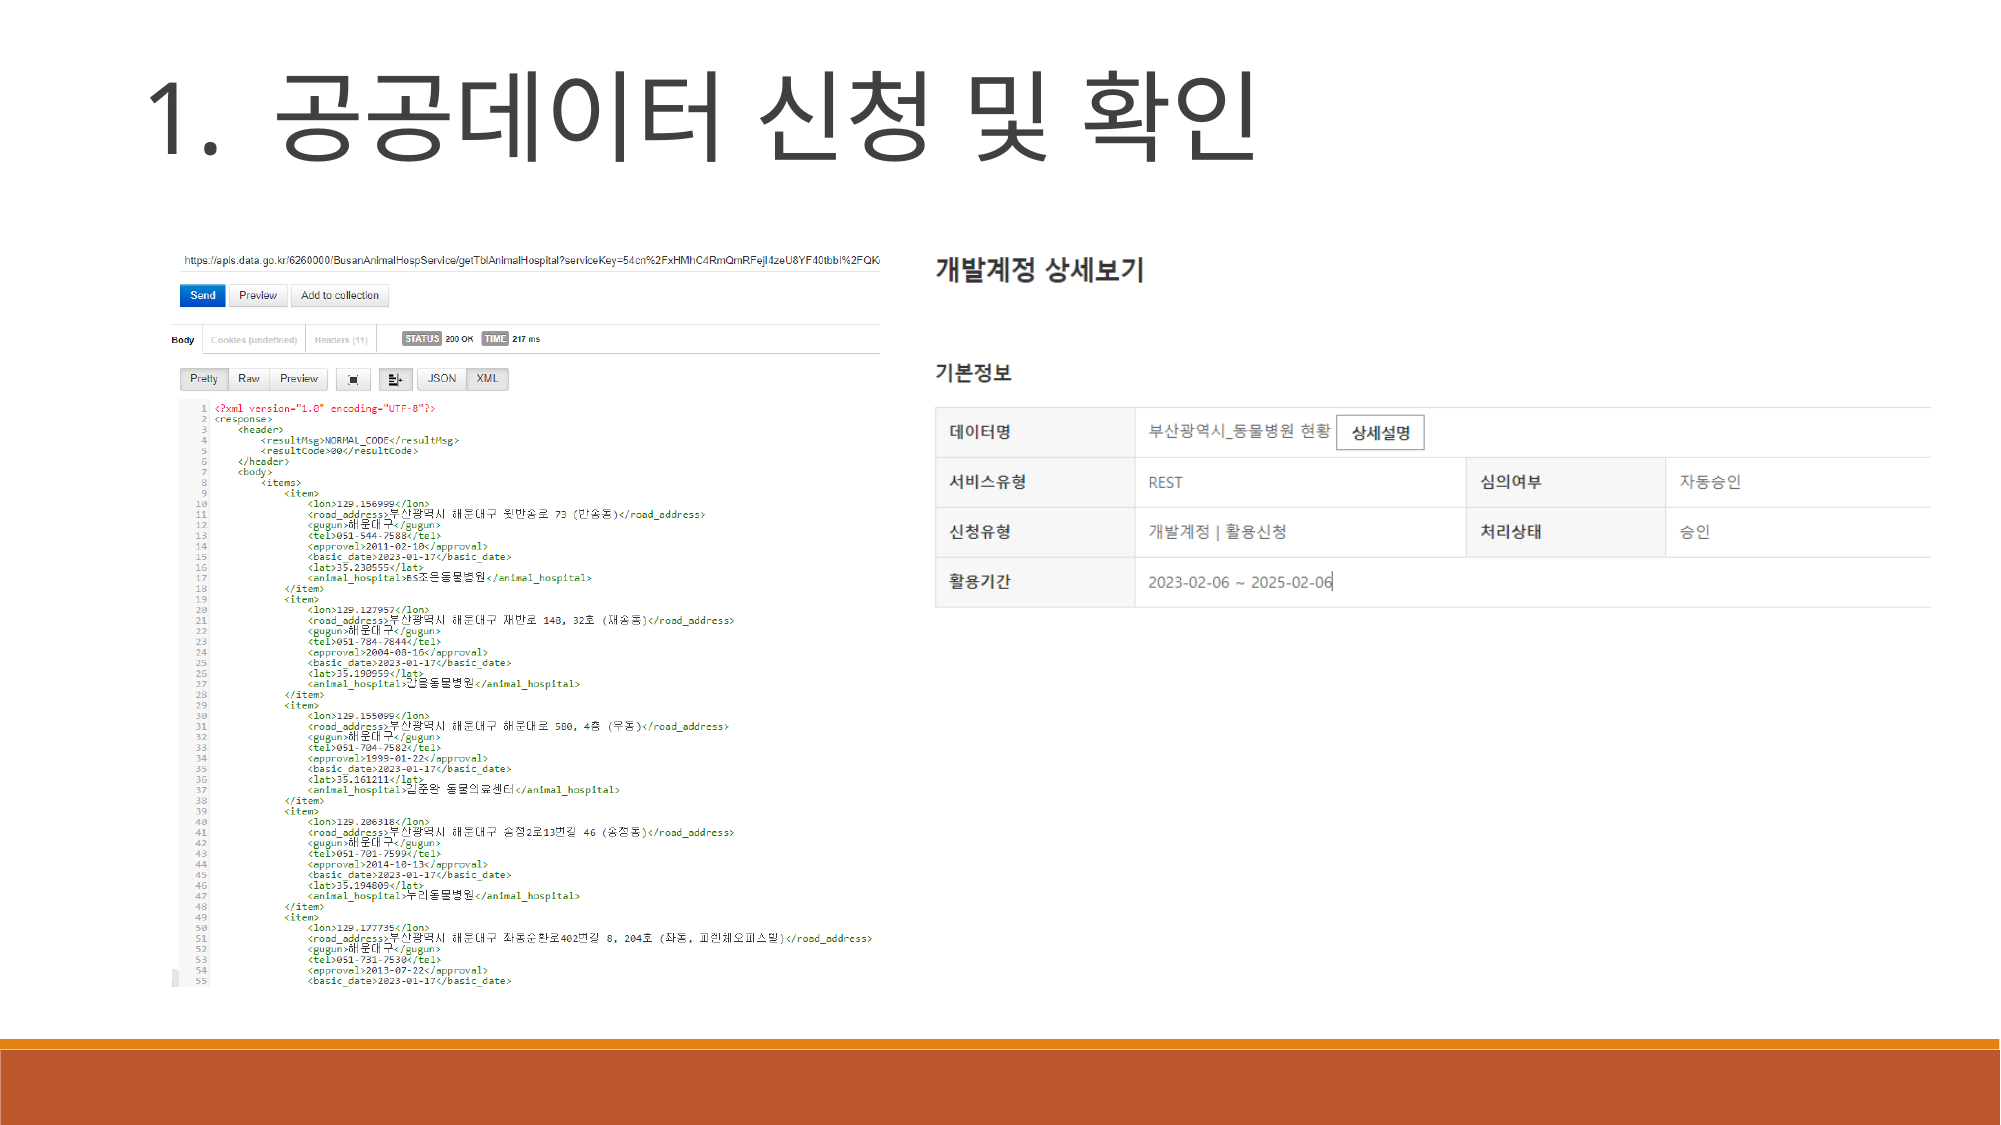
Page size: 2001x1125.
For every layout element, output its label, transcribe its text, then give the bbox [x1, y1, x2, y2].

picture [922, 245, 1931, 621]
picture [171, 245, 880, 988]
title 1. 공공데이터 신청 및 확인 [126, 28, 1777, 183]
